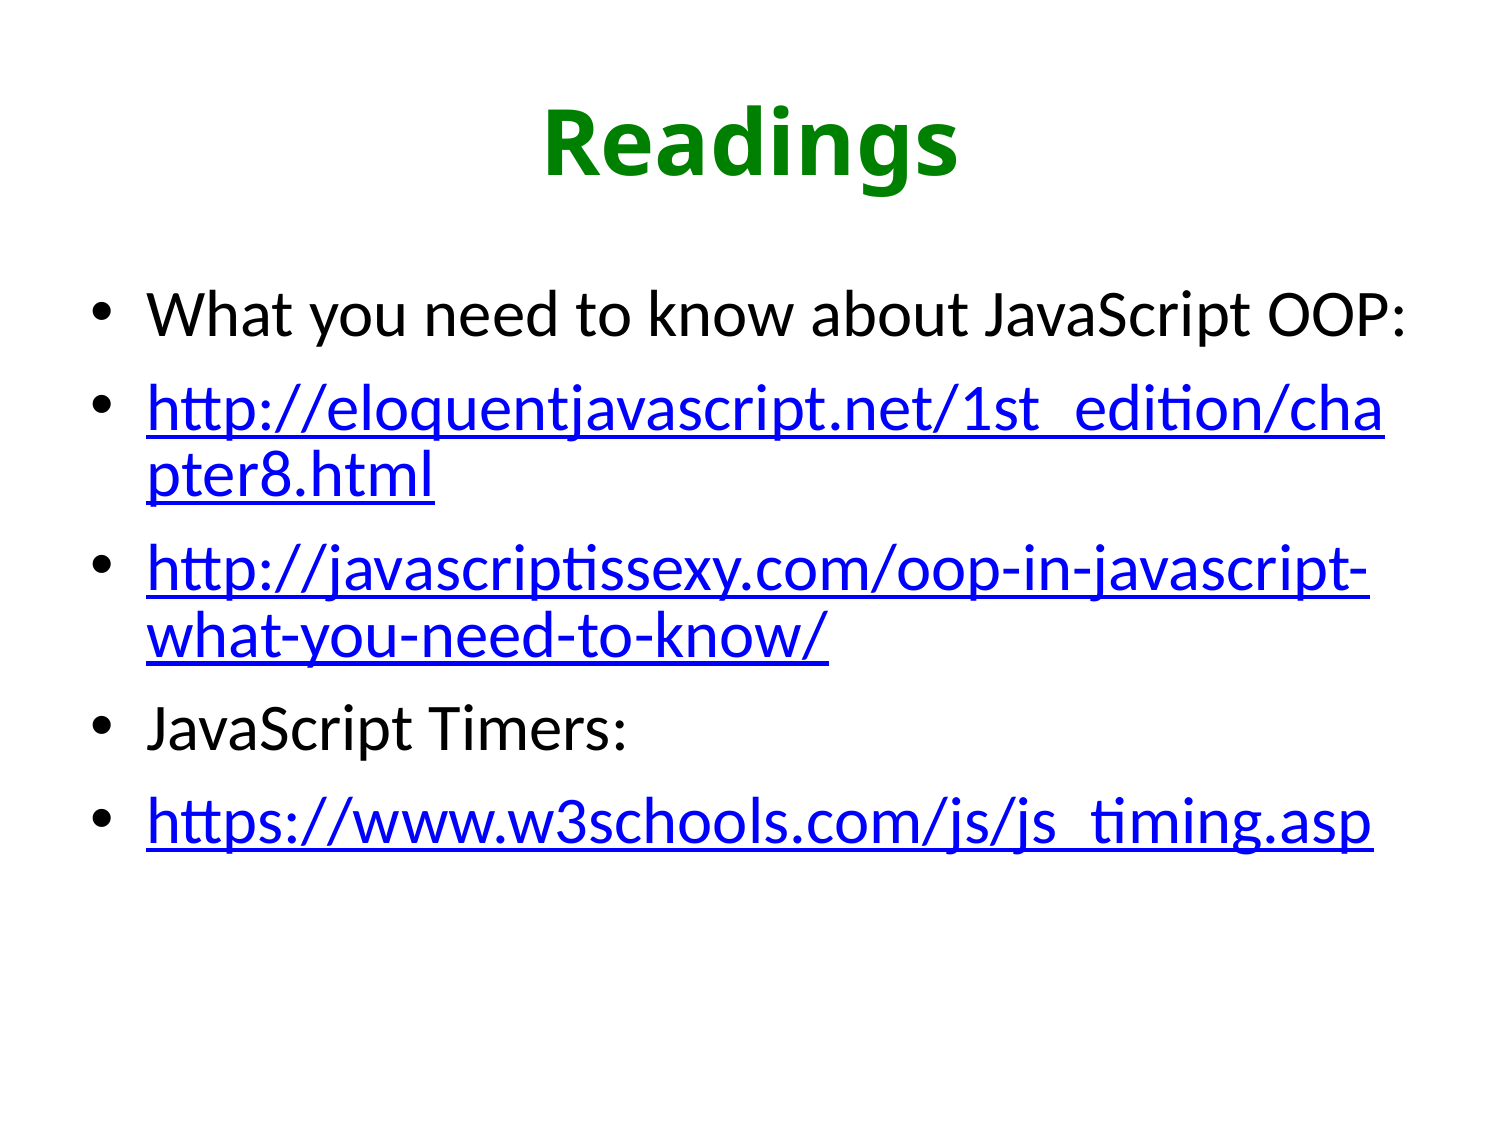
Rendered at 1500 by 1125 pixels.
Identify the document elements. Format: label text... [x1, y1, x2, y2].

title Readings [75, 45, 1425, 233]
list What you need to know about JavaScript OOP: http://eloquentjavascript.net/1st_edition/chapter8.html http://javascriptissexy.com/oop-in-javascript-what-you-need-to-know/ JavaScript Timers: https://www.w3schools.com/js/js_timing.asp [75, 262, 1425, 1005]
